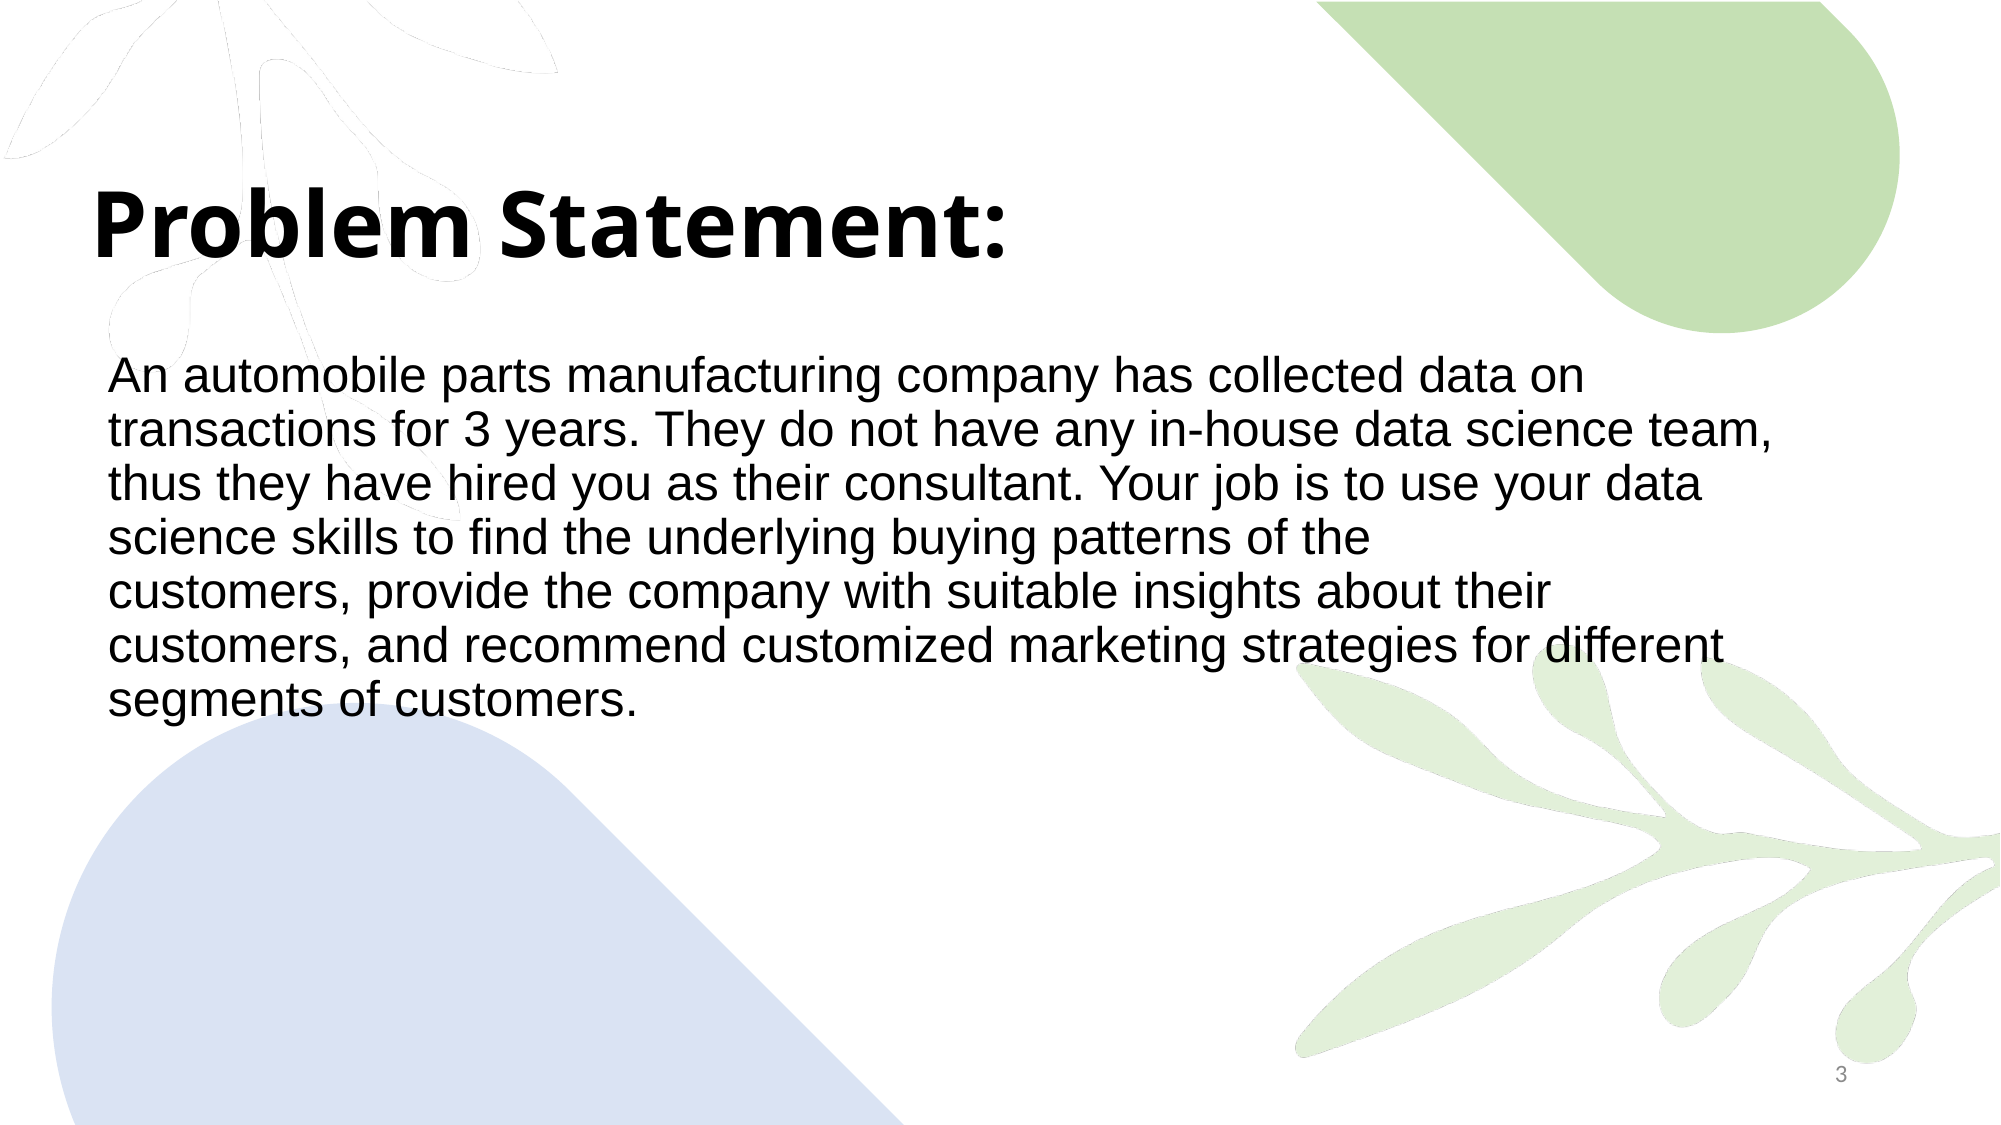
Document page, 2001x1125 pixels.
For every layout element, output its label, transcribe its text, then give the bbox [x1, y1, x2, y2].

title Problem Statement: [0, 90, 1124, 286]
list An automobile parts manufacturing company has collected data on transactions for 3 years. They do not have any in-house data science team, thus they have hired you as their consultant. Your job is to use your data science skills to find the underlying buying patterns of the customers, provide the company with suitable insights about their customers, and recommend customized marketing strategies for different segments of customers. [93, 341, 1805, 891]
picture [1265, 613, 2000, 1101]
picture [0, 286, 602, 565]
picture [0, 0, 602, 90]
slide_number 3 [1412, 1042, 1863, 1103]
